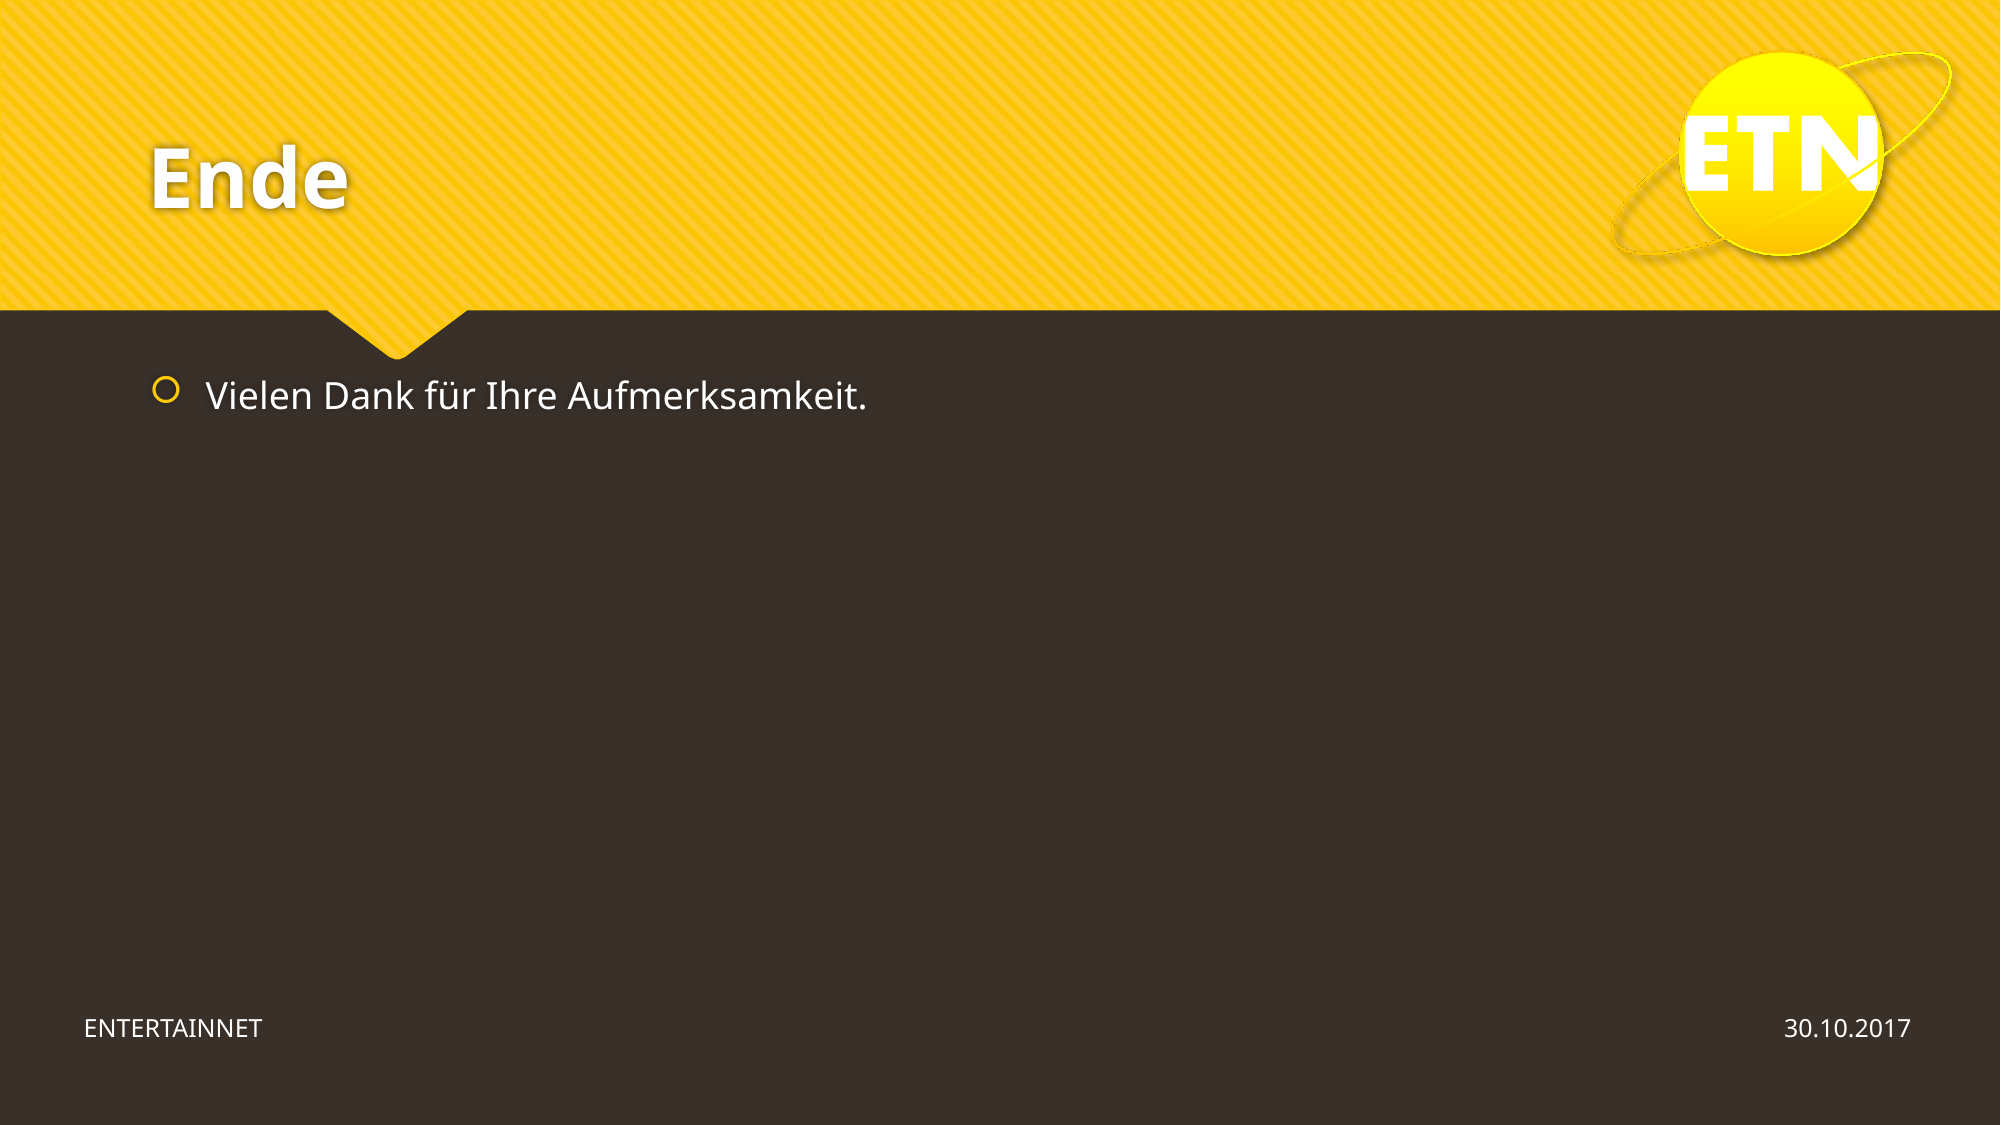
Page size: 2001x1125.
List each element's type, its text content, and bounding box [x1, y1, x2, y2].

title Ende [132, 73, 1868, 233]
list Vielen Dank für Ihre Aufmerksamkeit. [134, 364, 1866, 962]
picture [1610, 50, 1952, 256]
